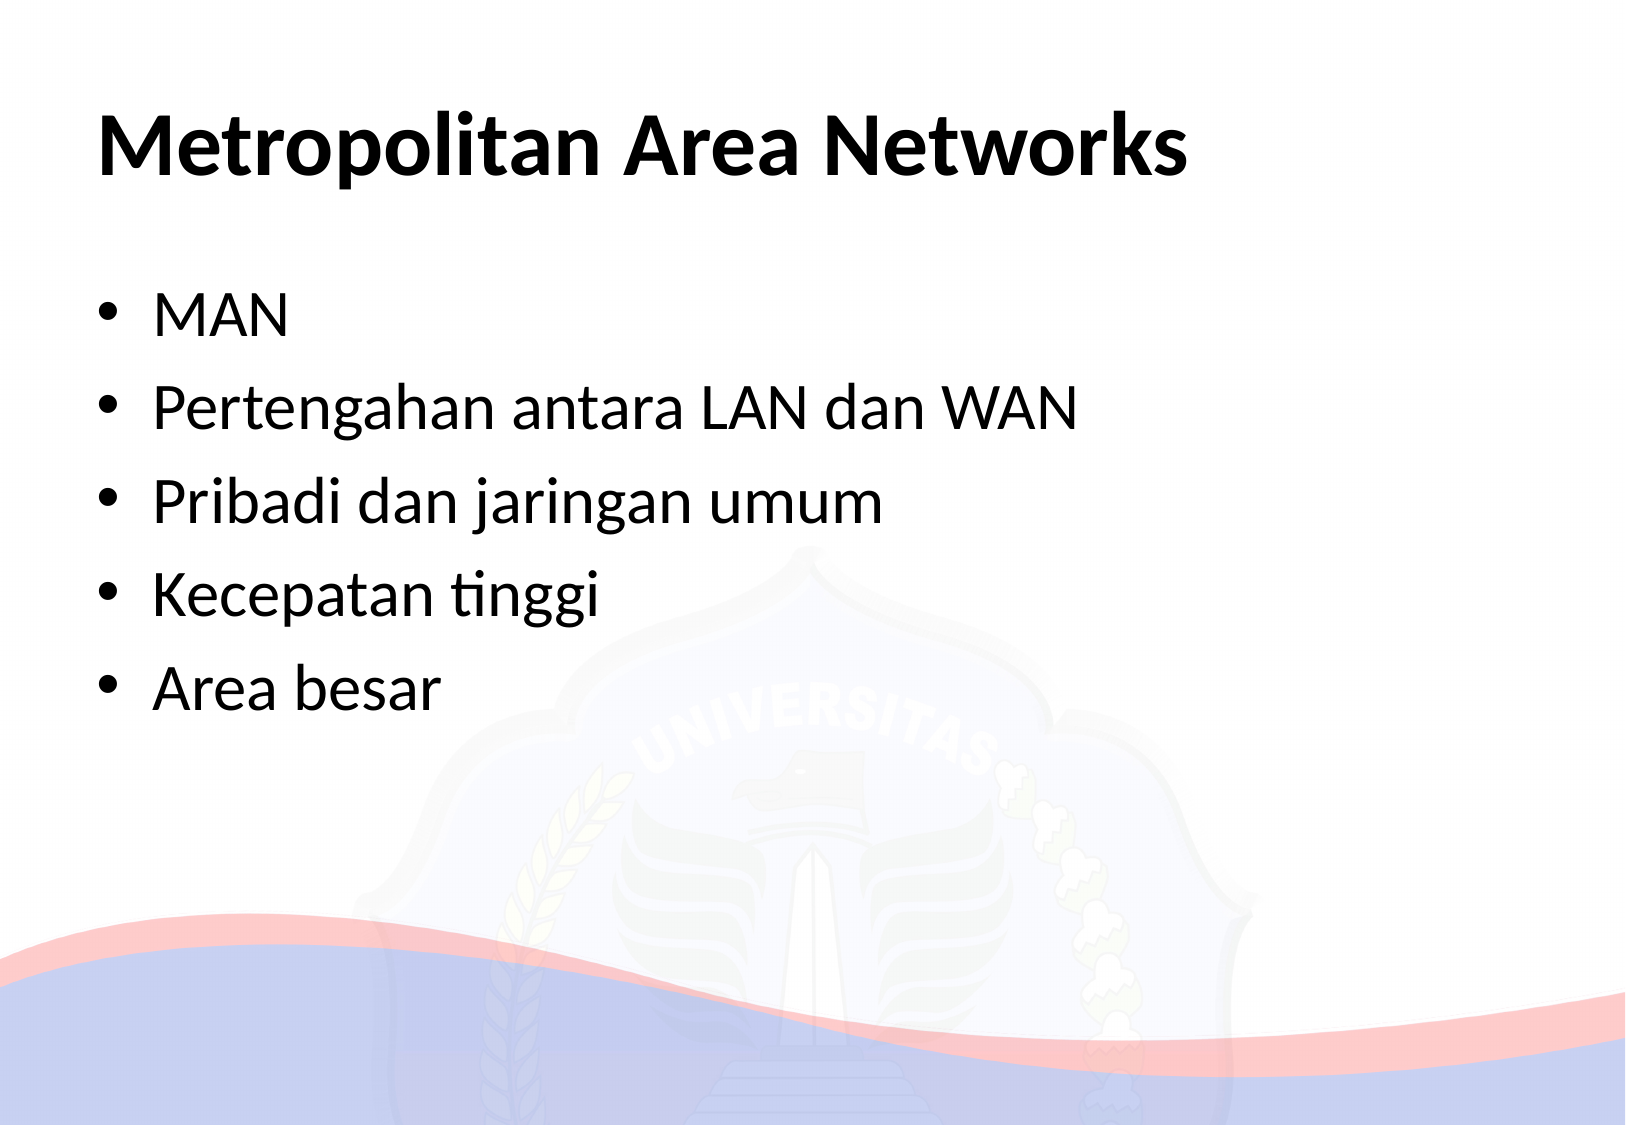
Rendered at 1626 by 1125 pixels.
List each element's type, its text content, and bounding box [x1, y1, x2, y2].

picture [0, 0, 1626, 1125]
title Metropolitan Area Networks [81, 45, 1544, 233]
list MAN Pertengahan antara LAN dan WAN Pribadi dan jaringan umum Kecepatan tinggi Area besar [81, 262, 1544, 1005]
